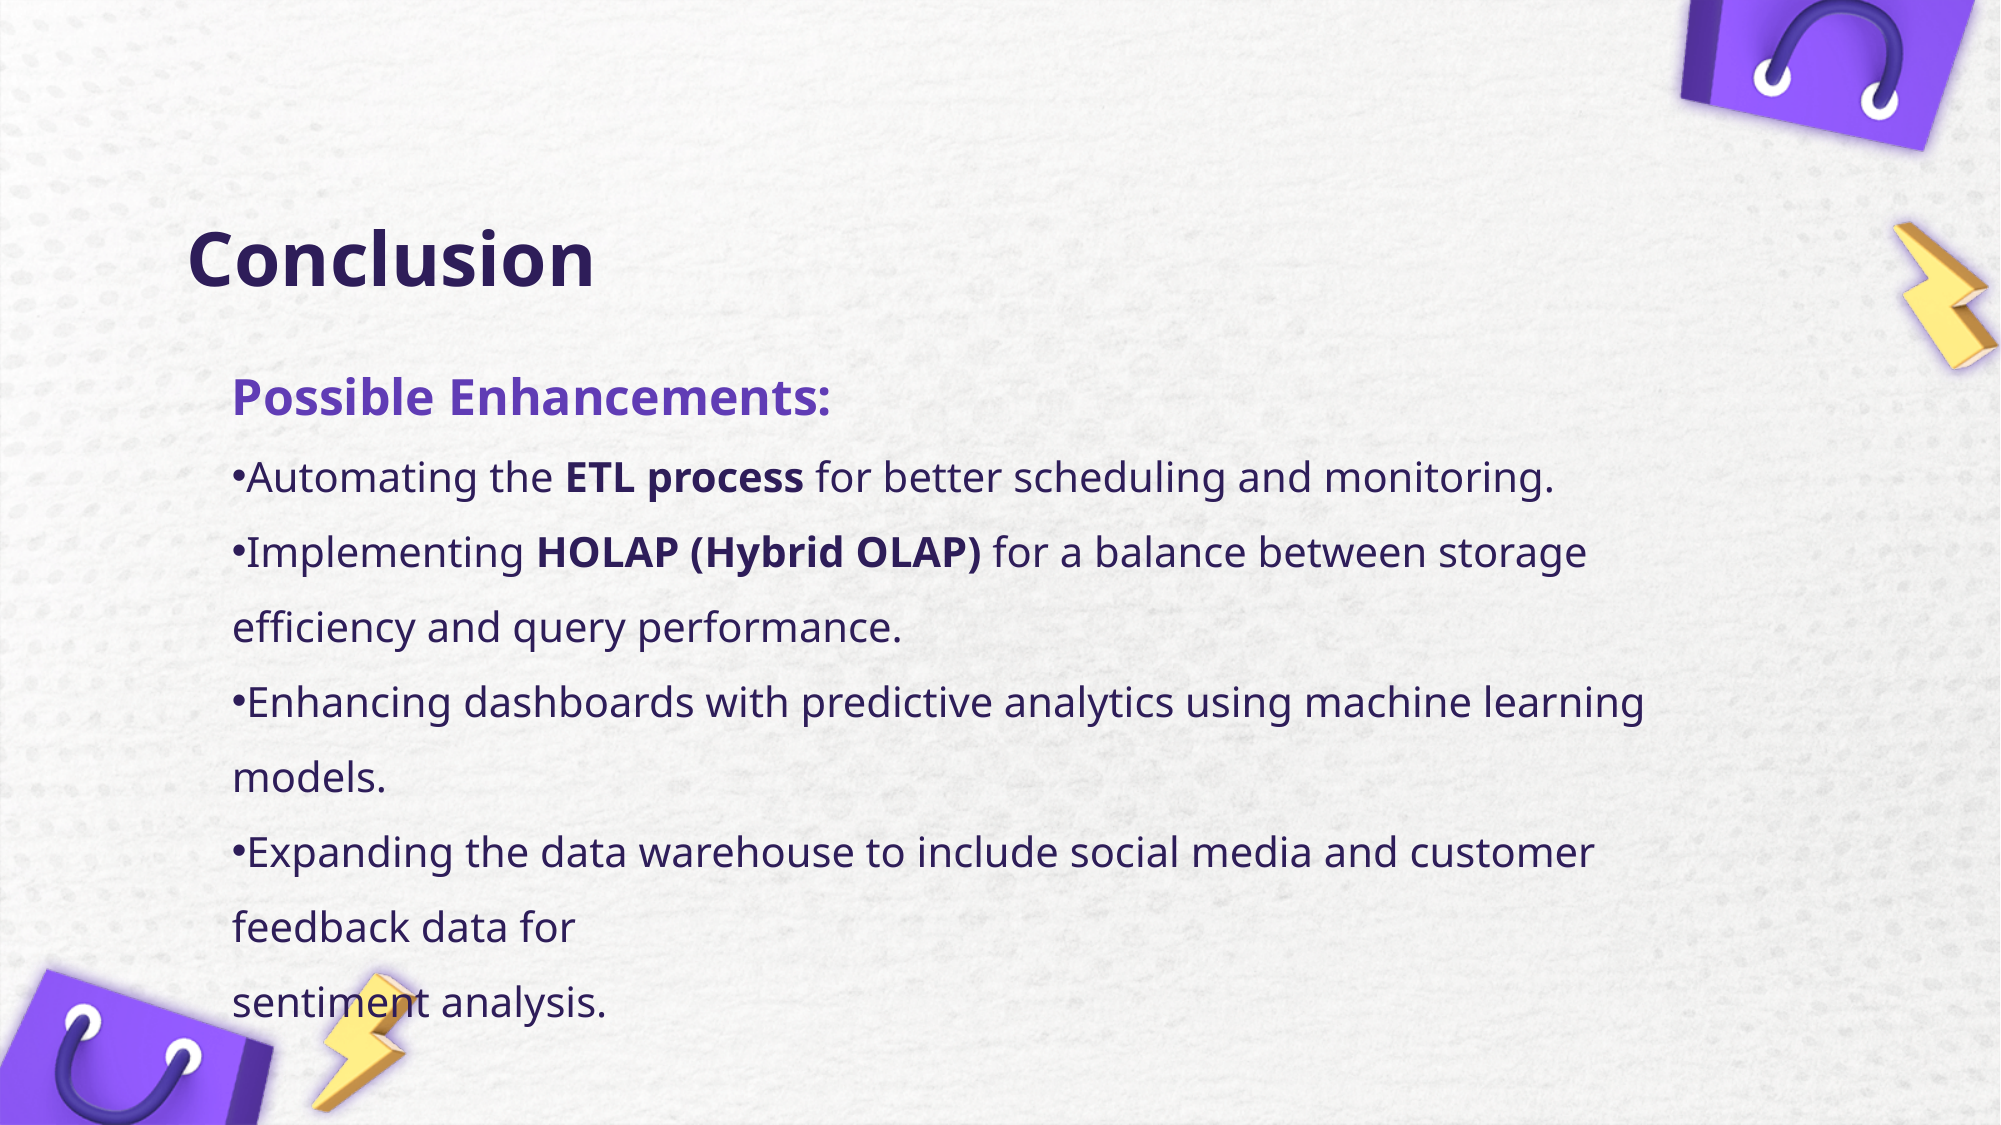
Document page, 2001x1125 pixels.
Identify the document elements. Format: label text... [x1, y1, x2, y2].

picture [0, 0, 2001, 1125]
text_box Possible Enhancements: Automating the ETL process for better scheduling and monitoring. Implementing HOLAP (Hybrid OLAP) for a balance between storage efficiency and query performance. Enhancing dashboards with predictive analytics using machine learning models. Expanding the data warehouse to include social media and customer feedback data for sentiment analysis. [217, 328, 1790, 1034]
text_box Conclusion [0, 204, 784, 309]
